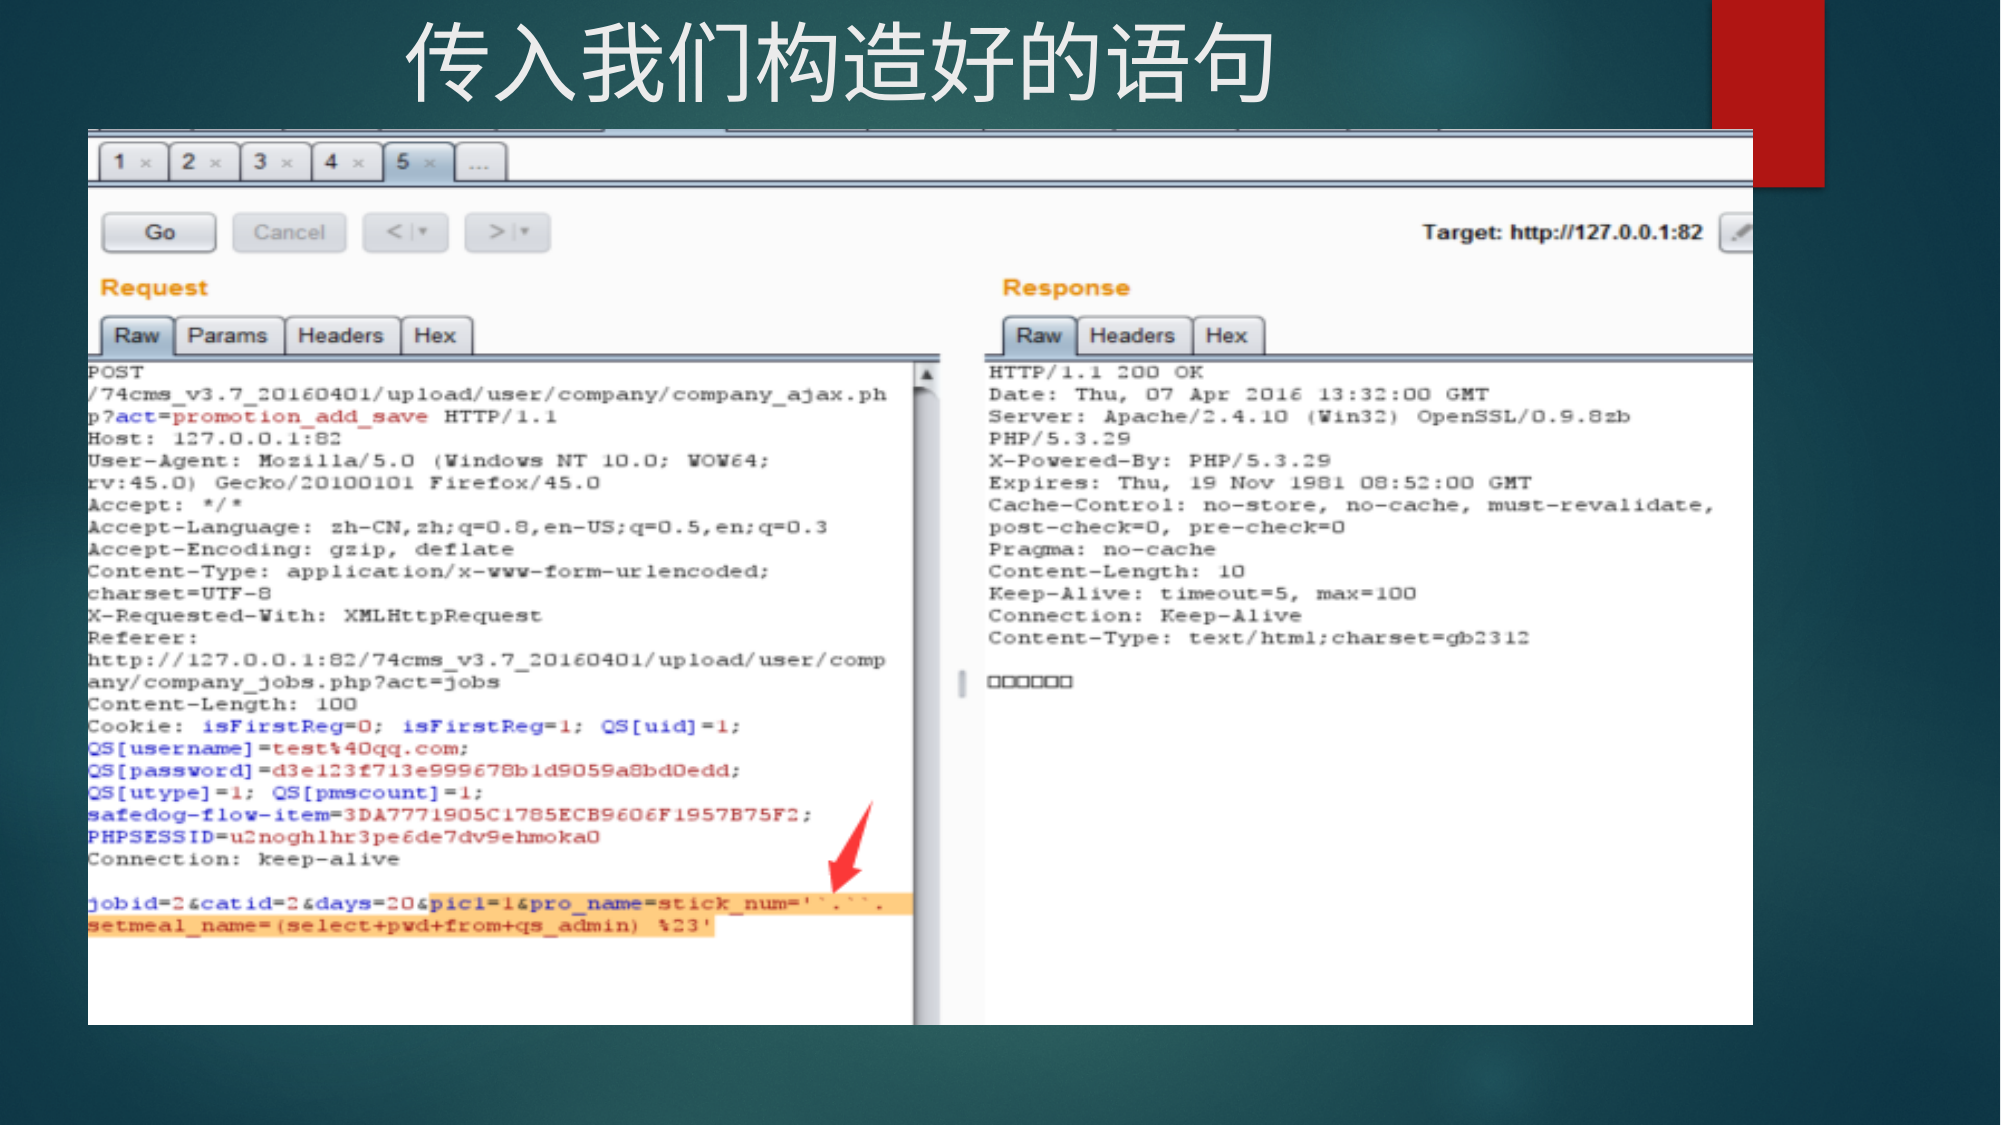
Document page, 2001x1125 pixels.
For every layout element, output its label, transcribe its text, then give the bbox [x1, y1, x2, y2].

title 传入我们构造好的语句 [389, 0, 1334, 128]
picture [0, 0, 1753, 1125]
